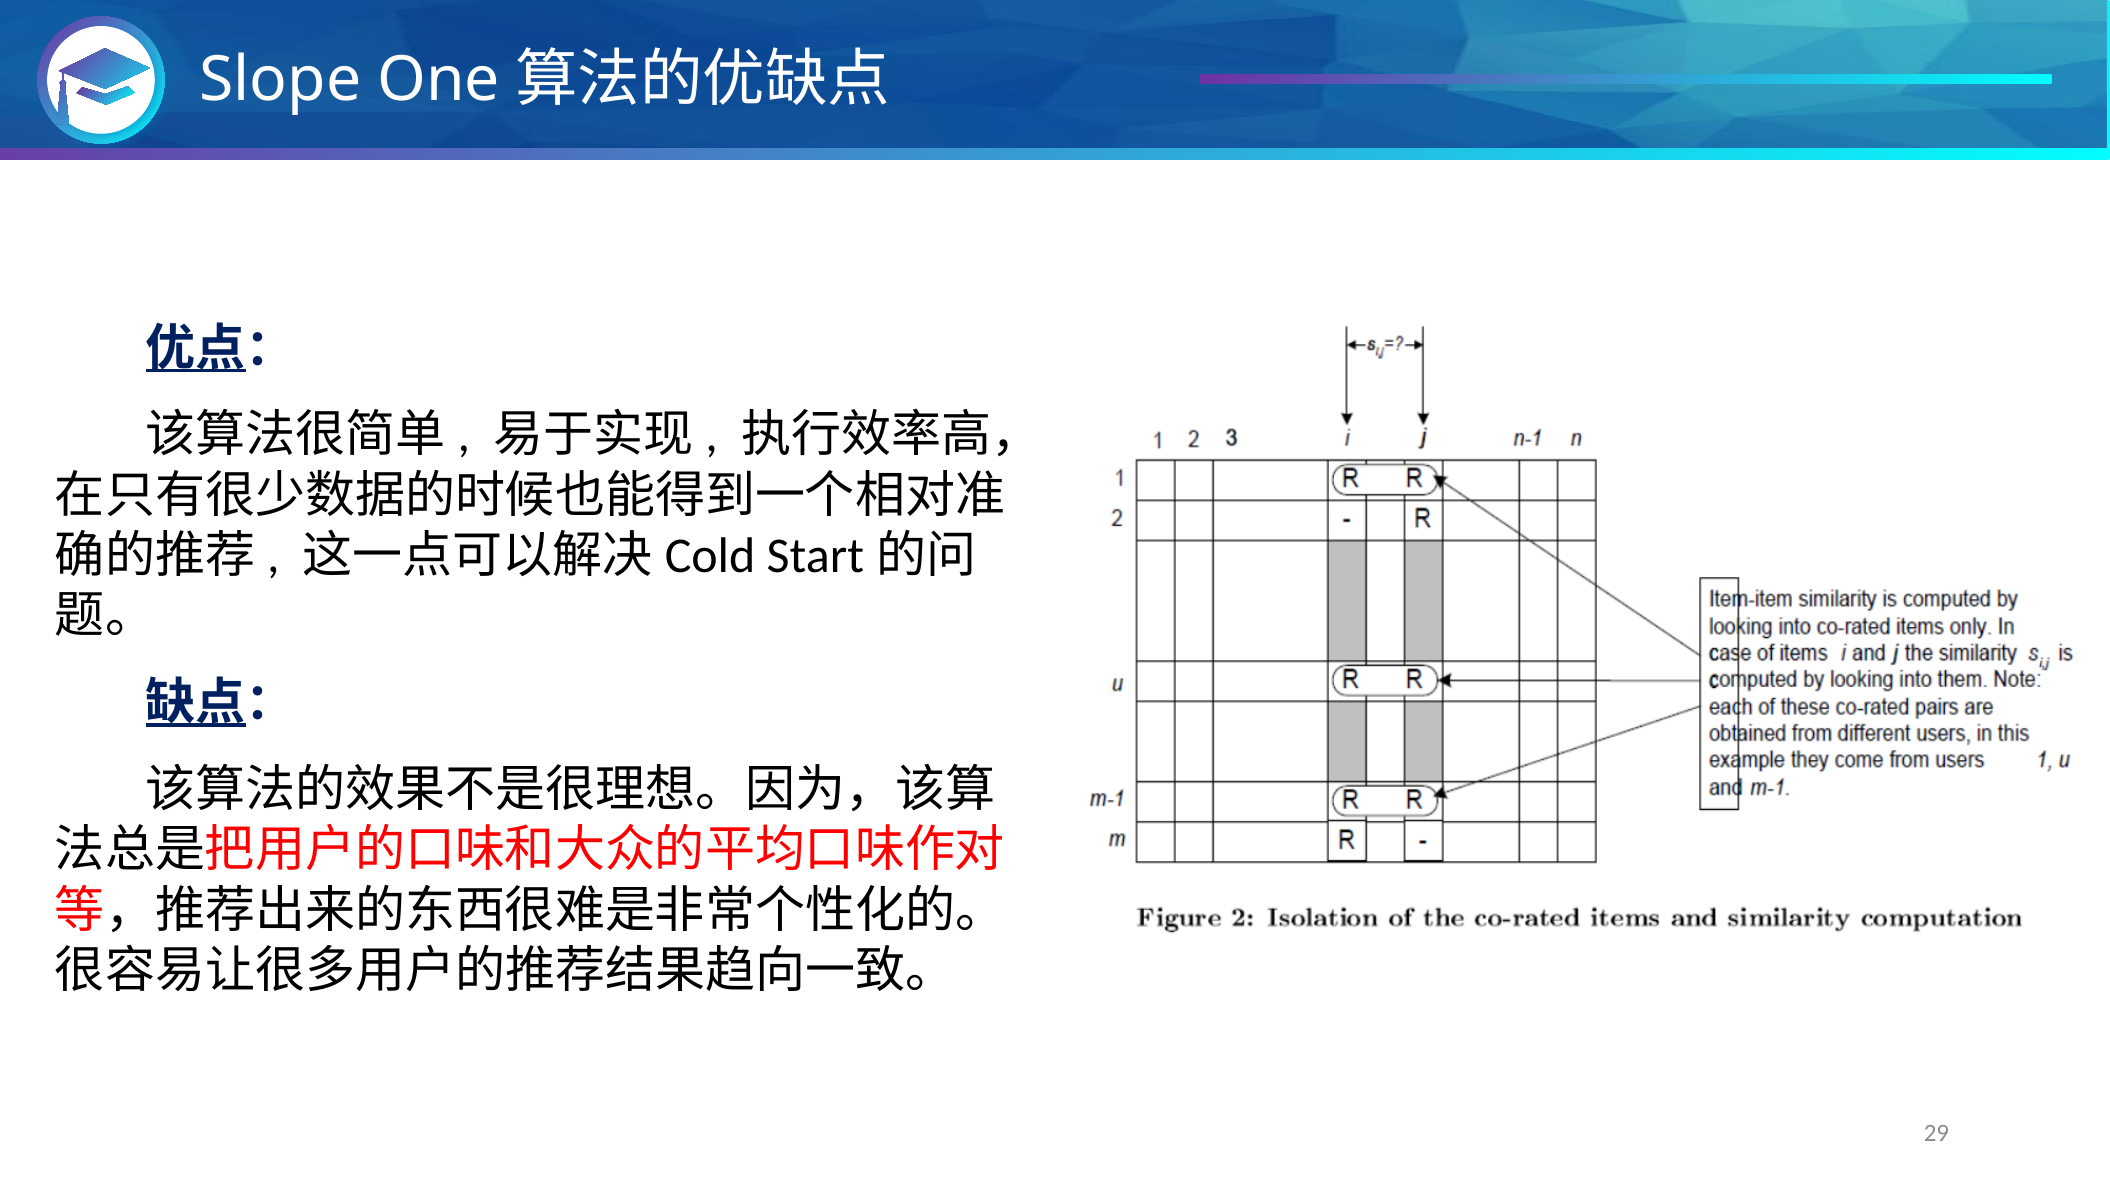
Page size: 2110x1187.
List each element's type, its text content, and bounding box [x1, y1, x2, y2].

text_box 优点： 该算法很简单, 易于实现, 执行效率高，在只有很少数据的时候也能得到一个相对准确的推荐, 这一点可以解决Cold Start的问题。 缺点： 该算法的效果不是很理想。因为，该算法总是把用户的口味和大众的平均口味作对等，推荐出来的东西很难是非常个性化的。很容易让很多用户的推荐结果趋向一致。 [47, 310, 1053, 1126]
picture [1086, 322, 2077, 941]
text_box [0, 0, 2110, 160]
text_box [37, 16, 165, 144]
slide_number 29 [1489, 1099, 1965, 1163]
